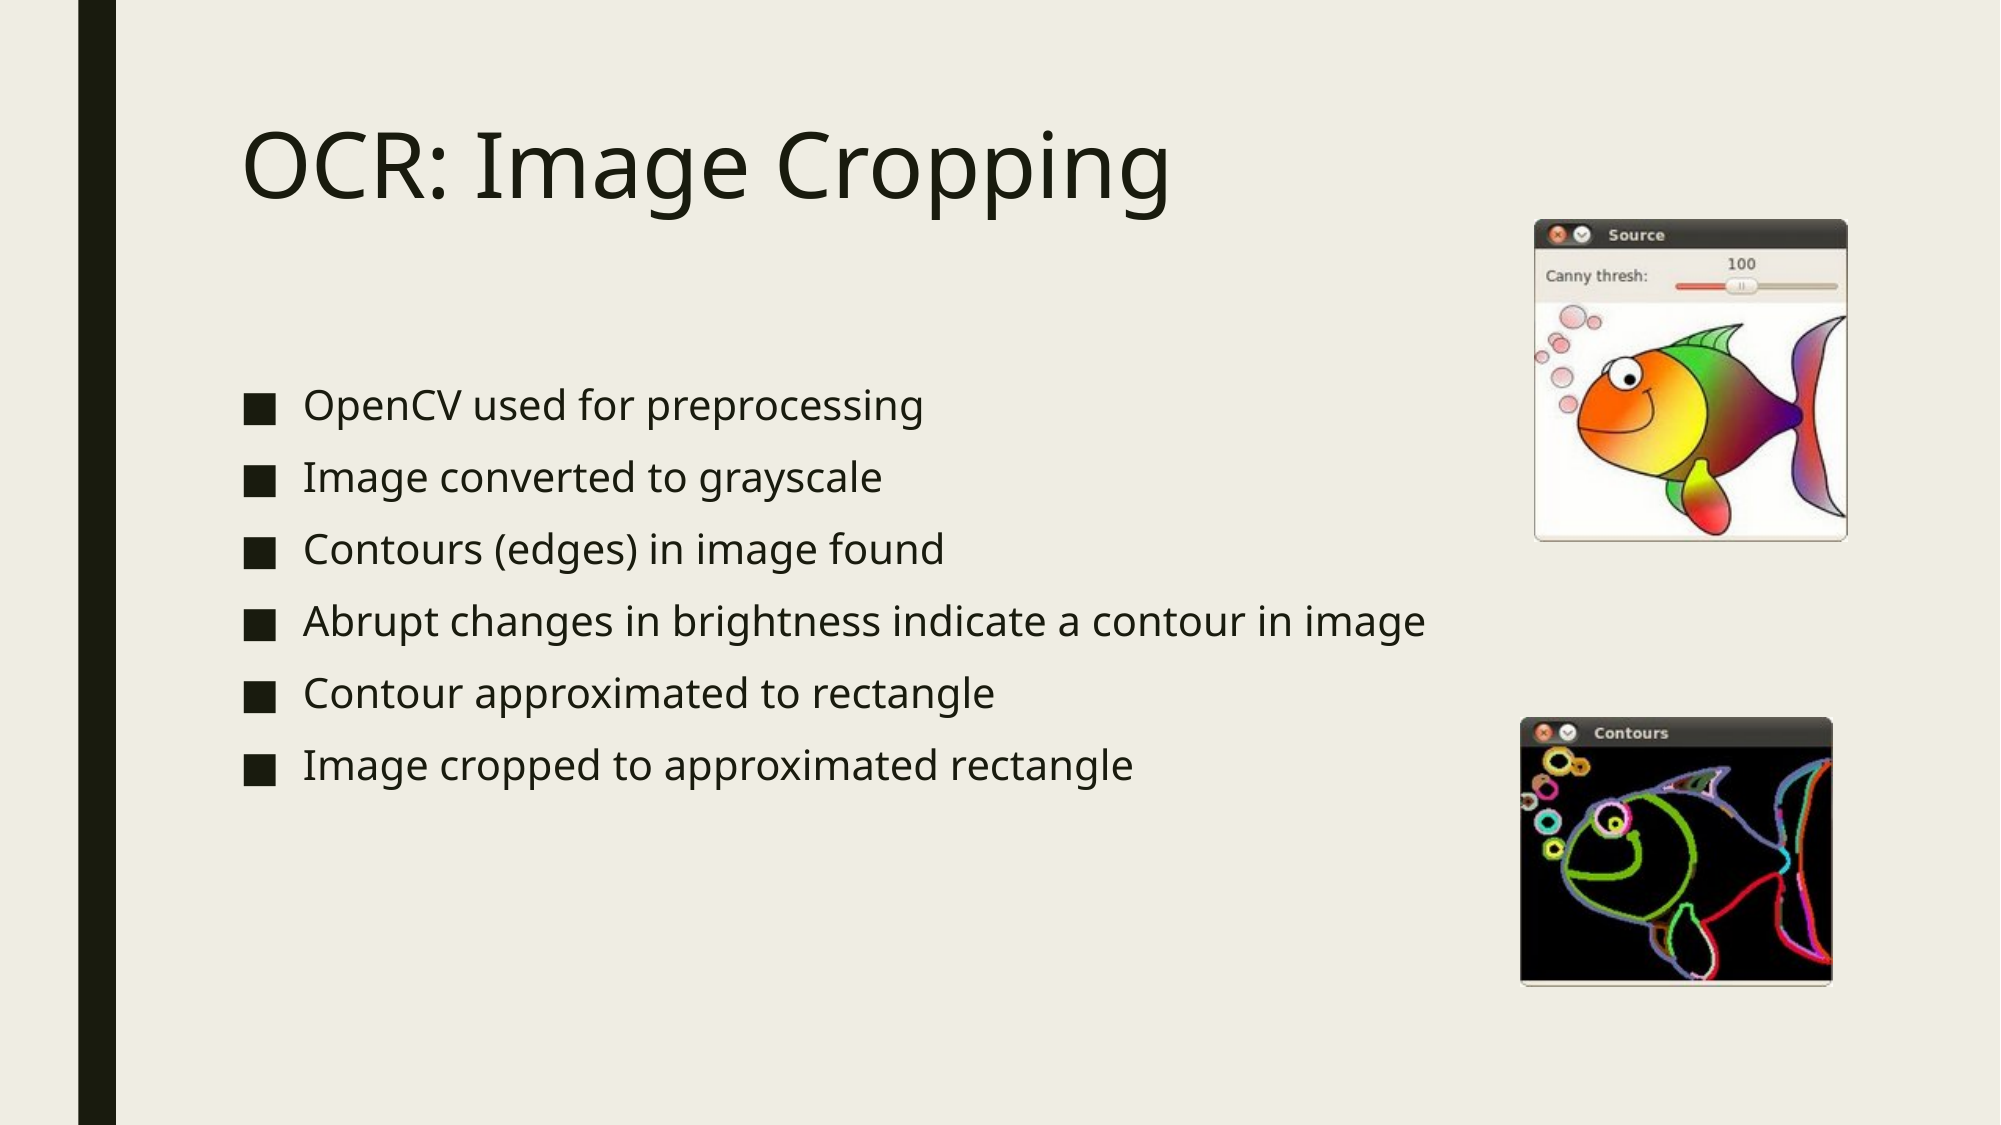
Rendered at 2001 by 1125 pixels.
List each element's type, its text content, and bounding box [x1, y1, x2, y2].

picture [1520, 717, 1833, 987]
title OCR: Image Cropping [225, 112, 1800, 357]
picture [1534, 219, 1848, 542]
list OpenCV used for preprocessing Image converted to grayscale Contours (edges) in image found Abrupt changes in brightness indicate a contour in image Contour approximated to rectangle Image cropped to approximated rectangle [225, 375, 1800, 963]
